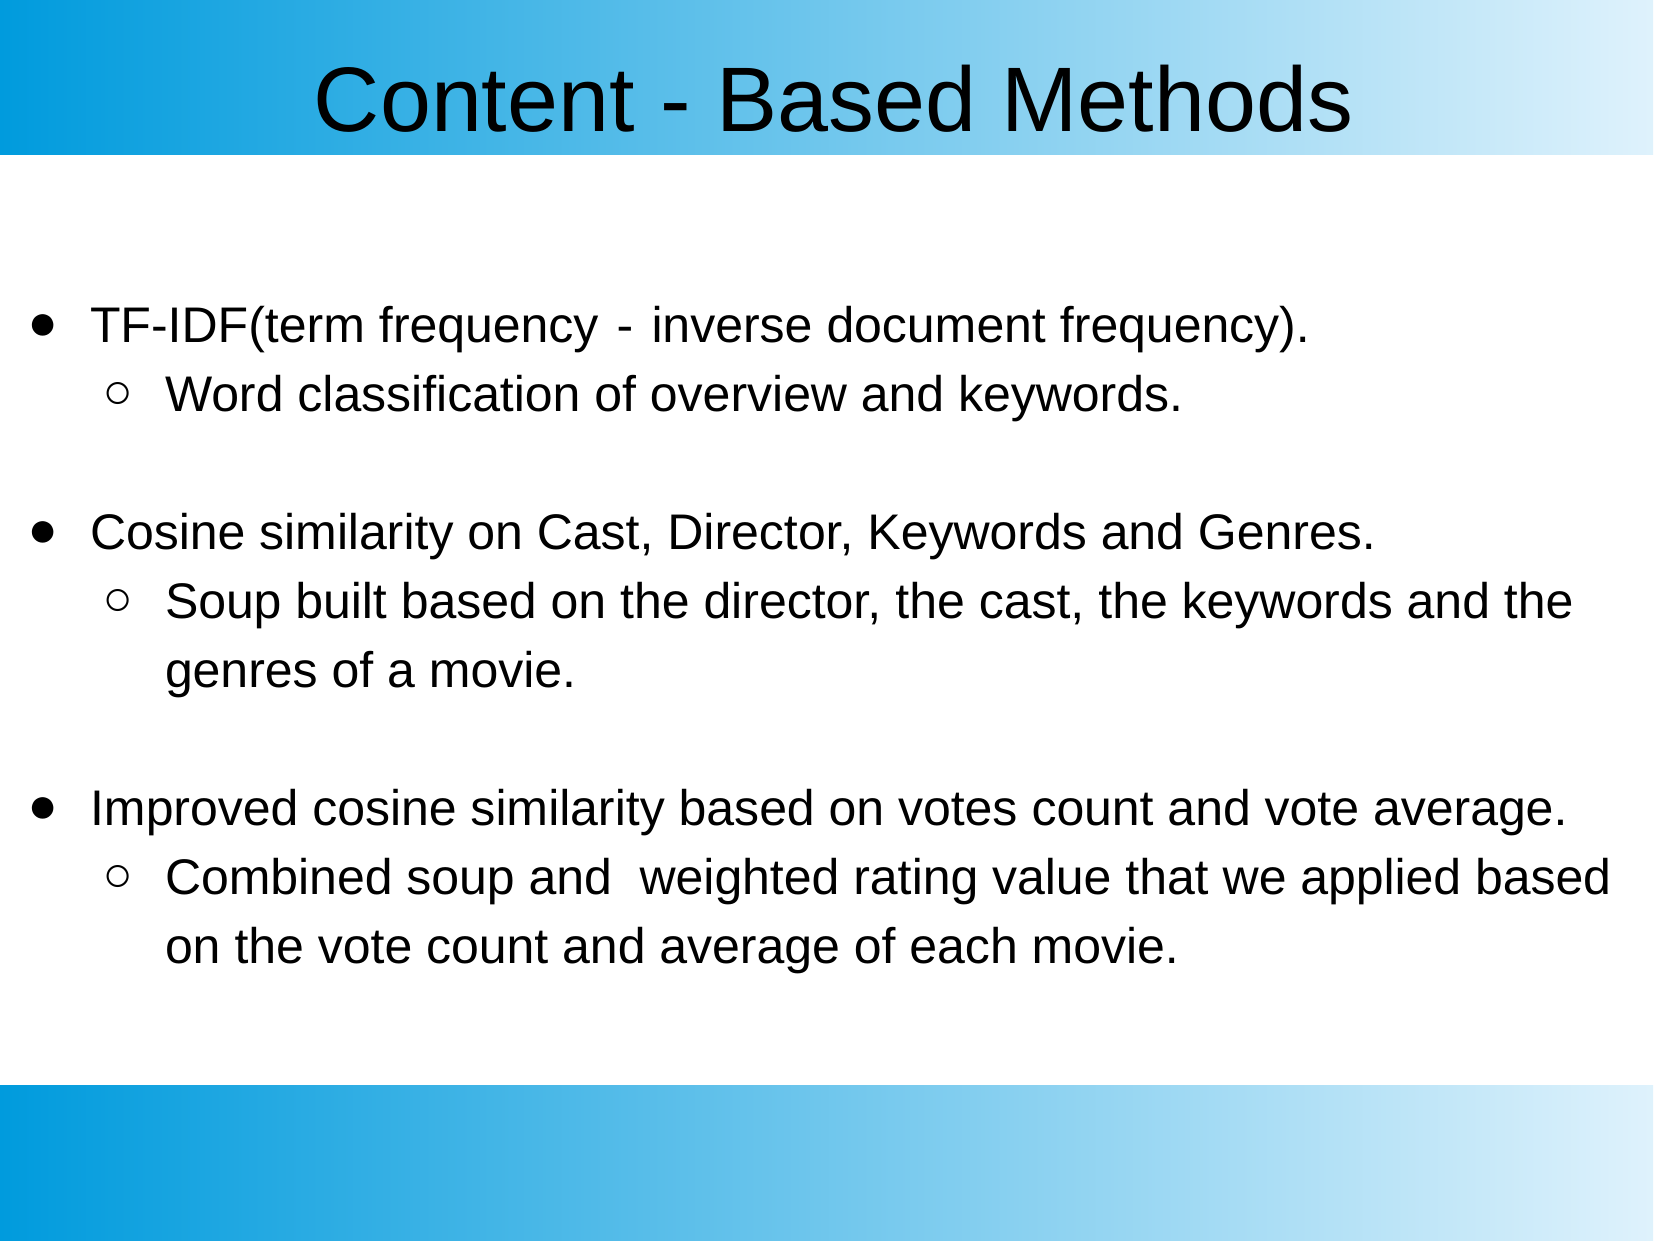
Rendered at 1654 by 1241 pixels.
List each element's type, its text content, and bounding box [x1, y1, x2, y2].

title Content - Based Methods [90, 45, 1579, 149]
text_box TF-IDF(term frequency - inverse document frequency). Word classification of overview and keywords. Cosine similarity on Cast, Director, Keywords and Genres. Soup built based on the director, the cast, the keywords and the genres of a movie. Improved cosine similarity based on votes count and vote average. Combined soup and weighted rating value that we applied based on the vote count and average of each movie. [0, 149, 1654, 1085]
